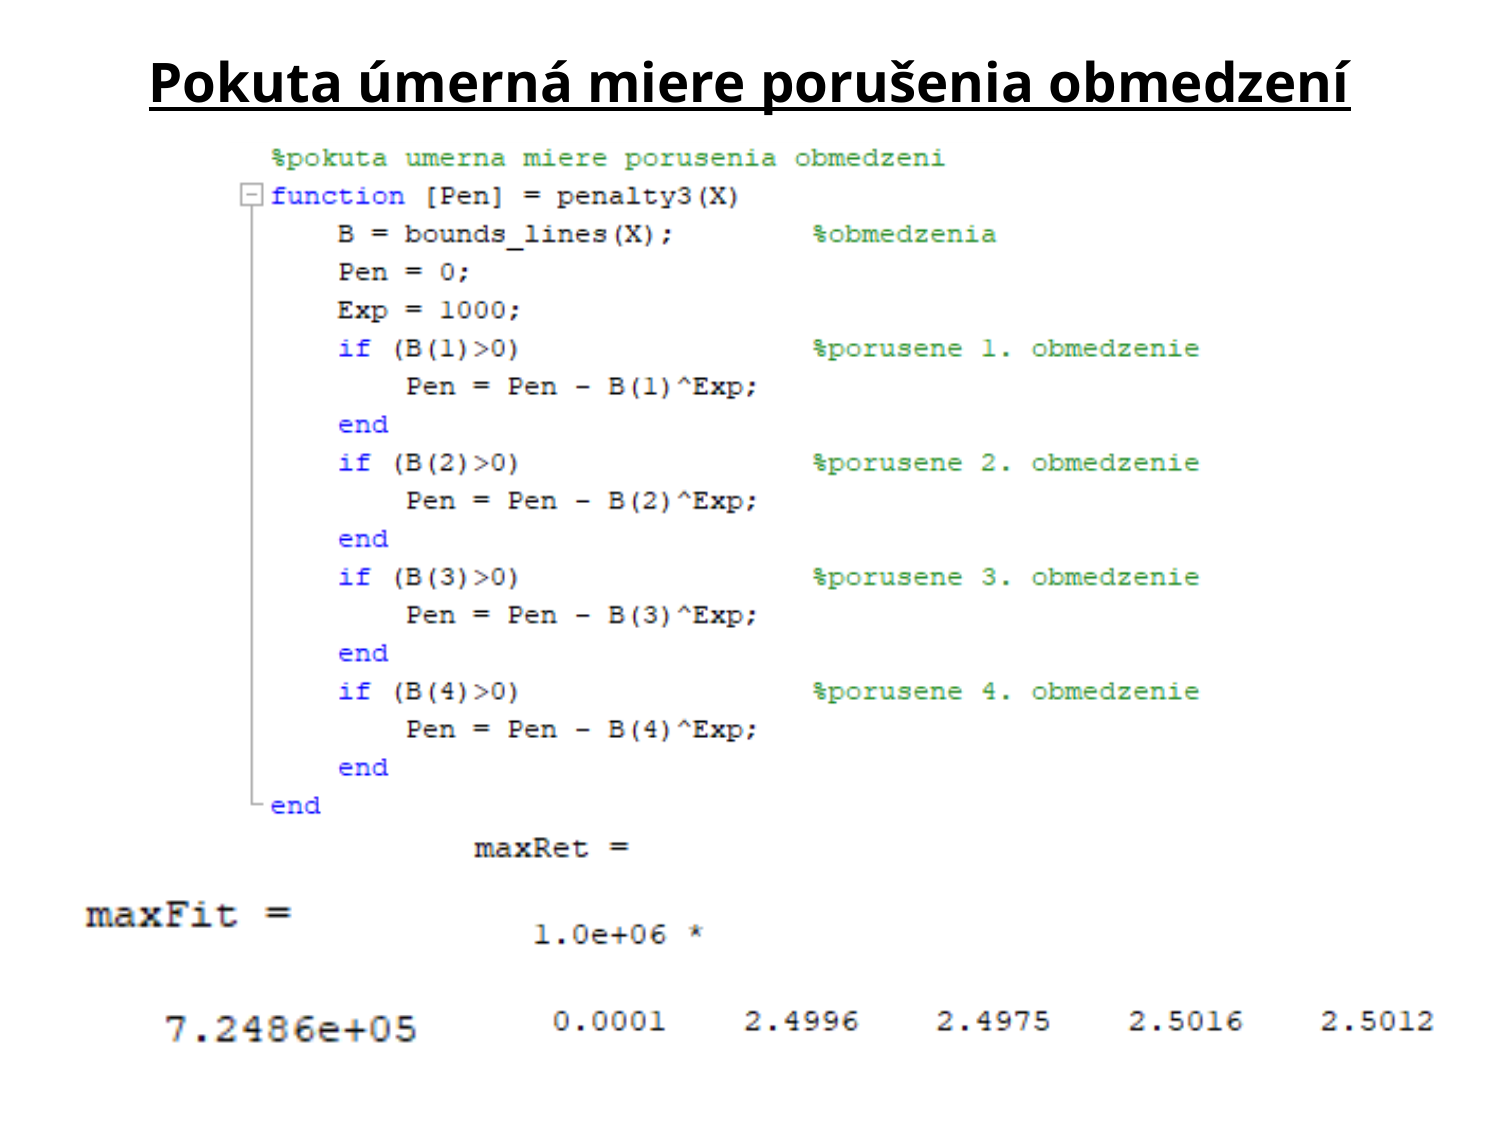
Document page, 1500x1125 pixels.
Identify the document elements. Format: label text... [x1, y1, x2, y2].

picture [74, 864, 450, 1098]
picture [228, 141, 1465, 1060]
title Pokuta úmerná miere porušenia obmedzení [103, 27, 1397, 142]
